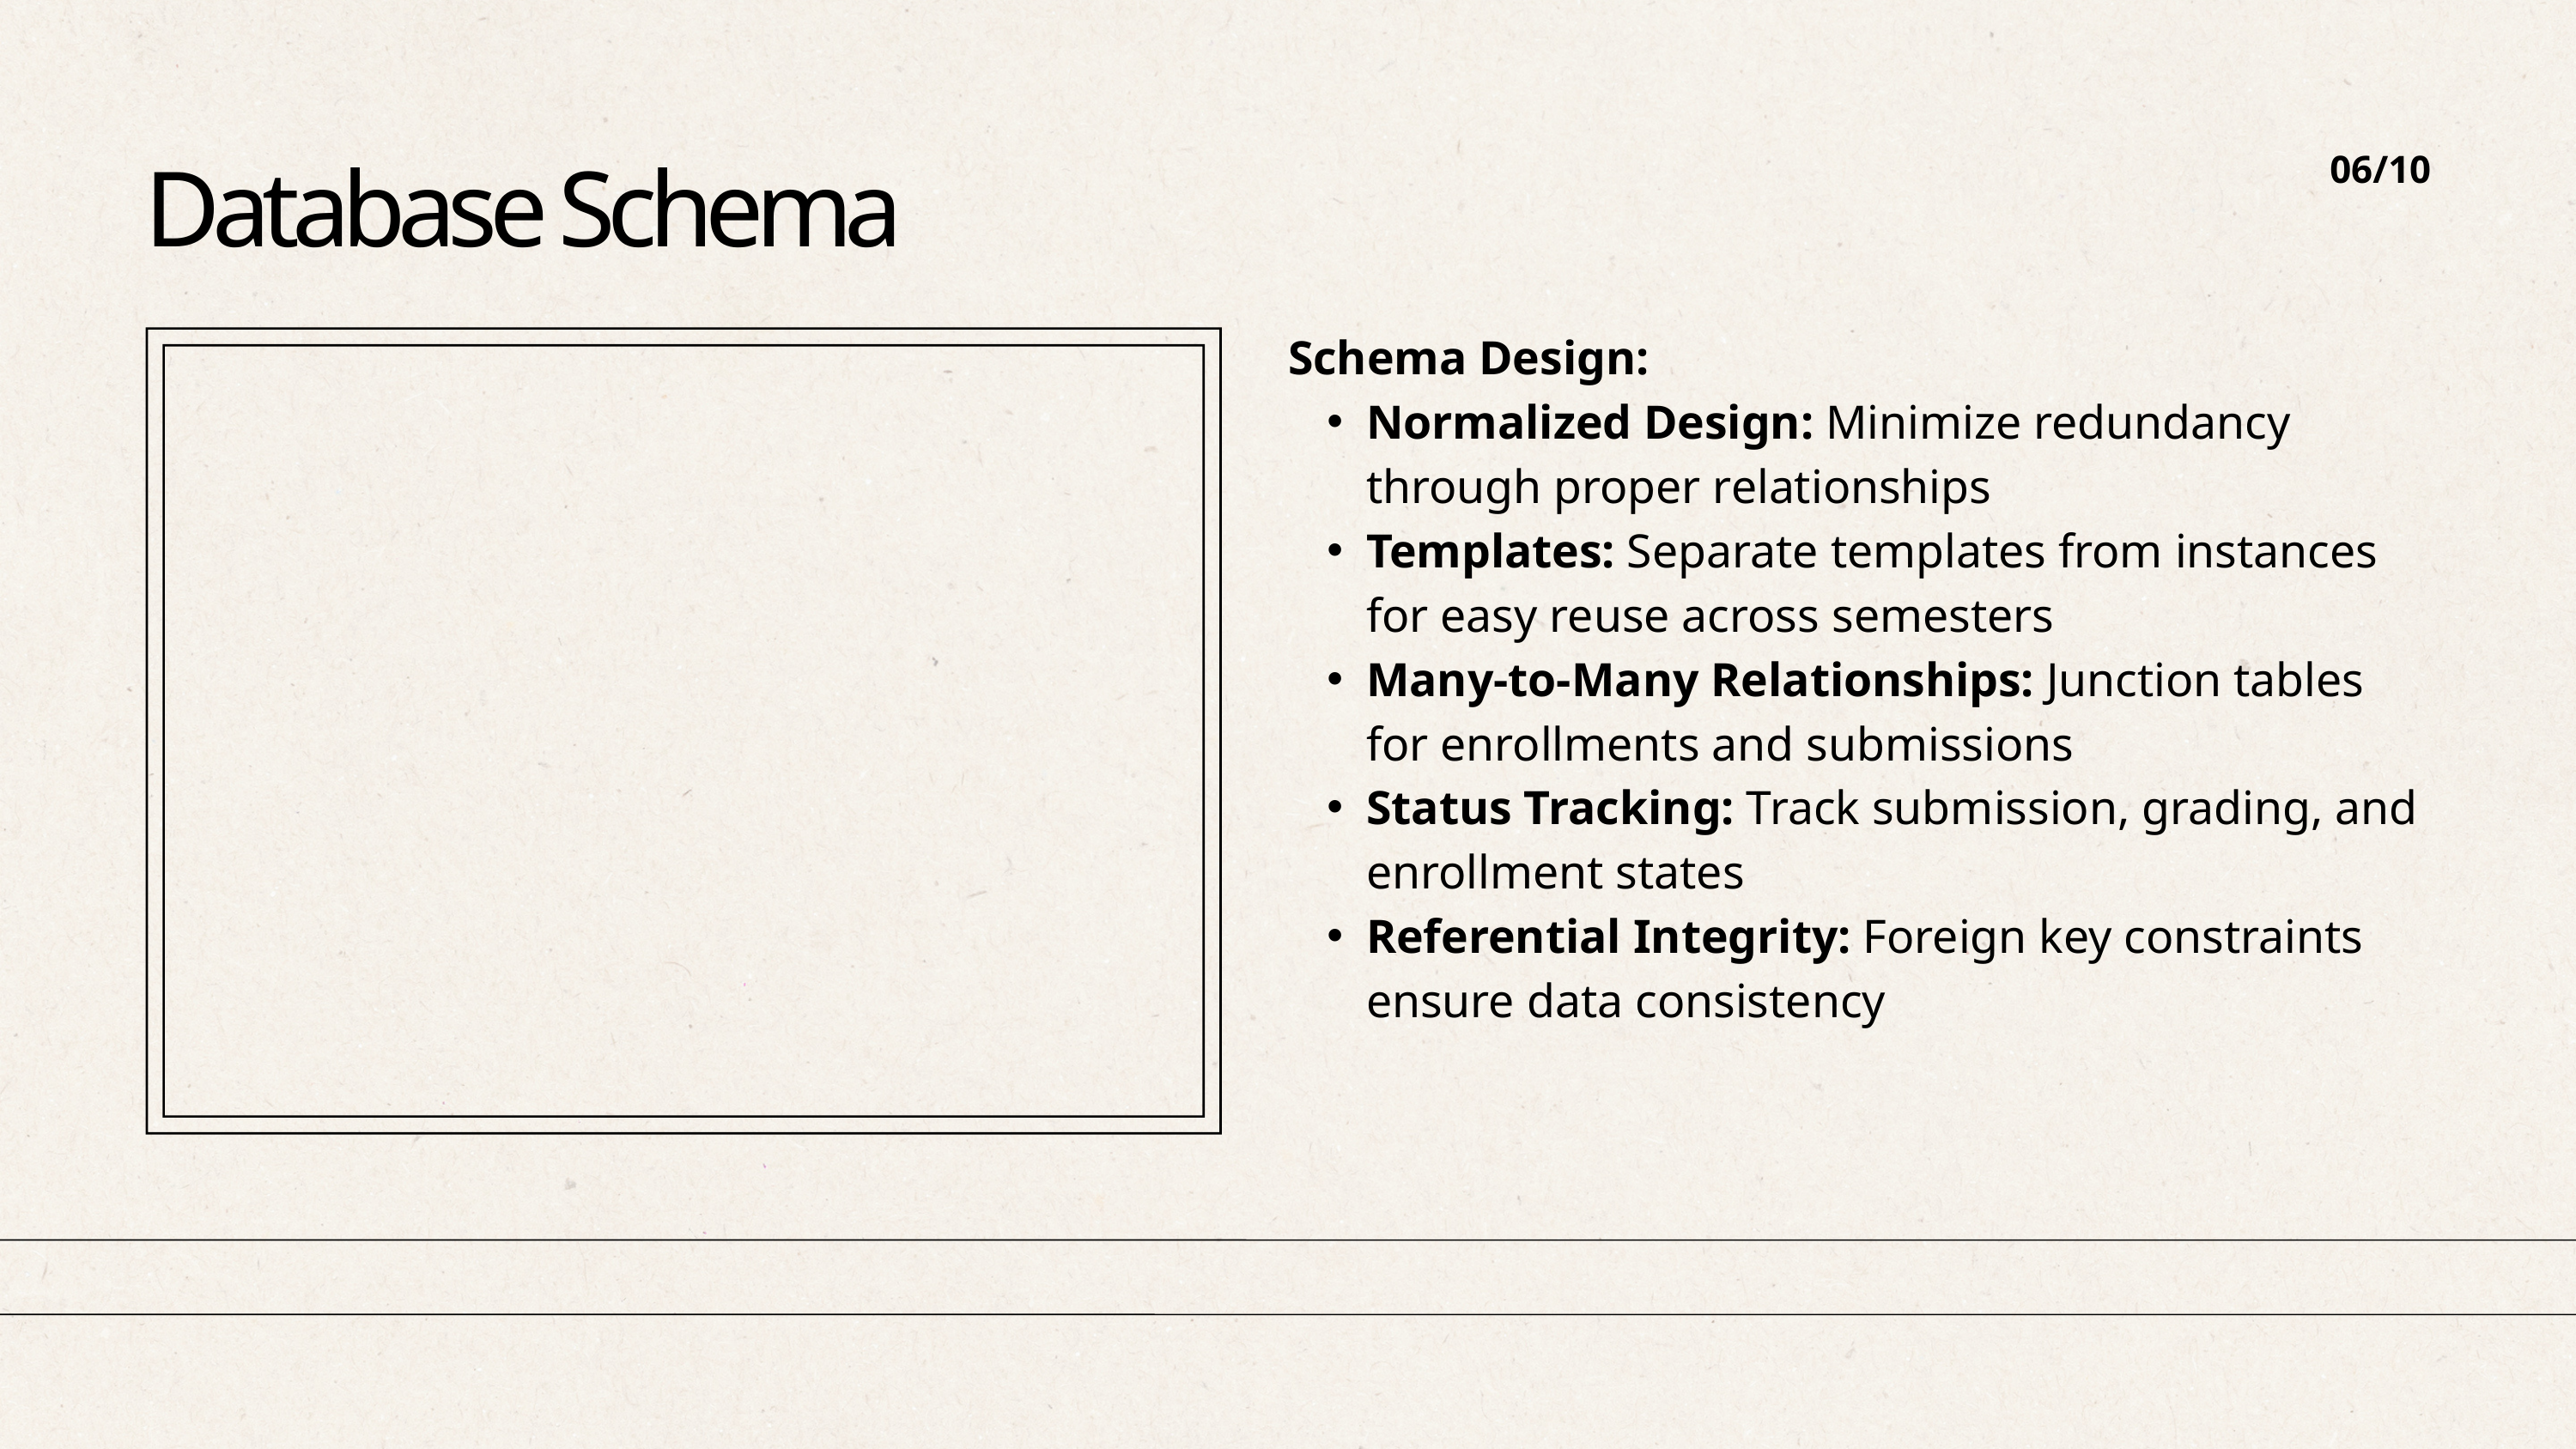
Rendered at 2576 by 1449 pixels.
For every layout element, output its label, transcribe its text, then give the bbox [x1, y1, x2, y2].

text_box [0, 1240, 2576, 1314]
text_box 06/10 [1822, 137, 2432, 191]
text_box [0, 0, 2576, 1240]
text_box Schema Design: Normalized Design: Minimize redundancy through proper relationships Templates: Separate templates from instances for easy reuse across semesters Many-to-Many Relationships: Junction tables for enrollments and submissions Status Tracking: Track submission, grading, and enrollment states Referential Integrity: Foreign key constraints ensure data consistency [1288, 319, 2432, 1028]
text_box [144, 326, 1223, 1136]
text_box [0, 1315, 2576, 1449]
text_box Database Schema [144, 163, 1802, 268]
